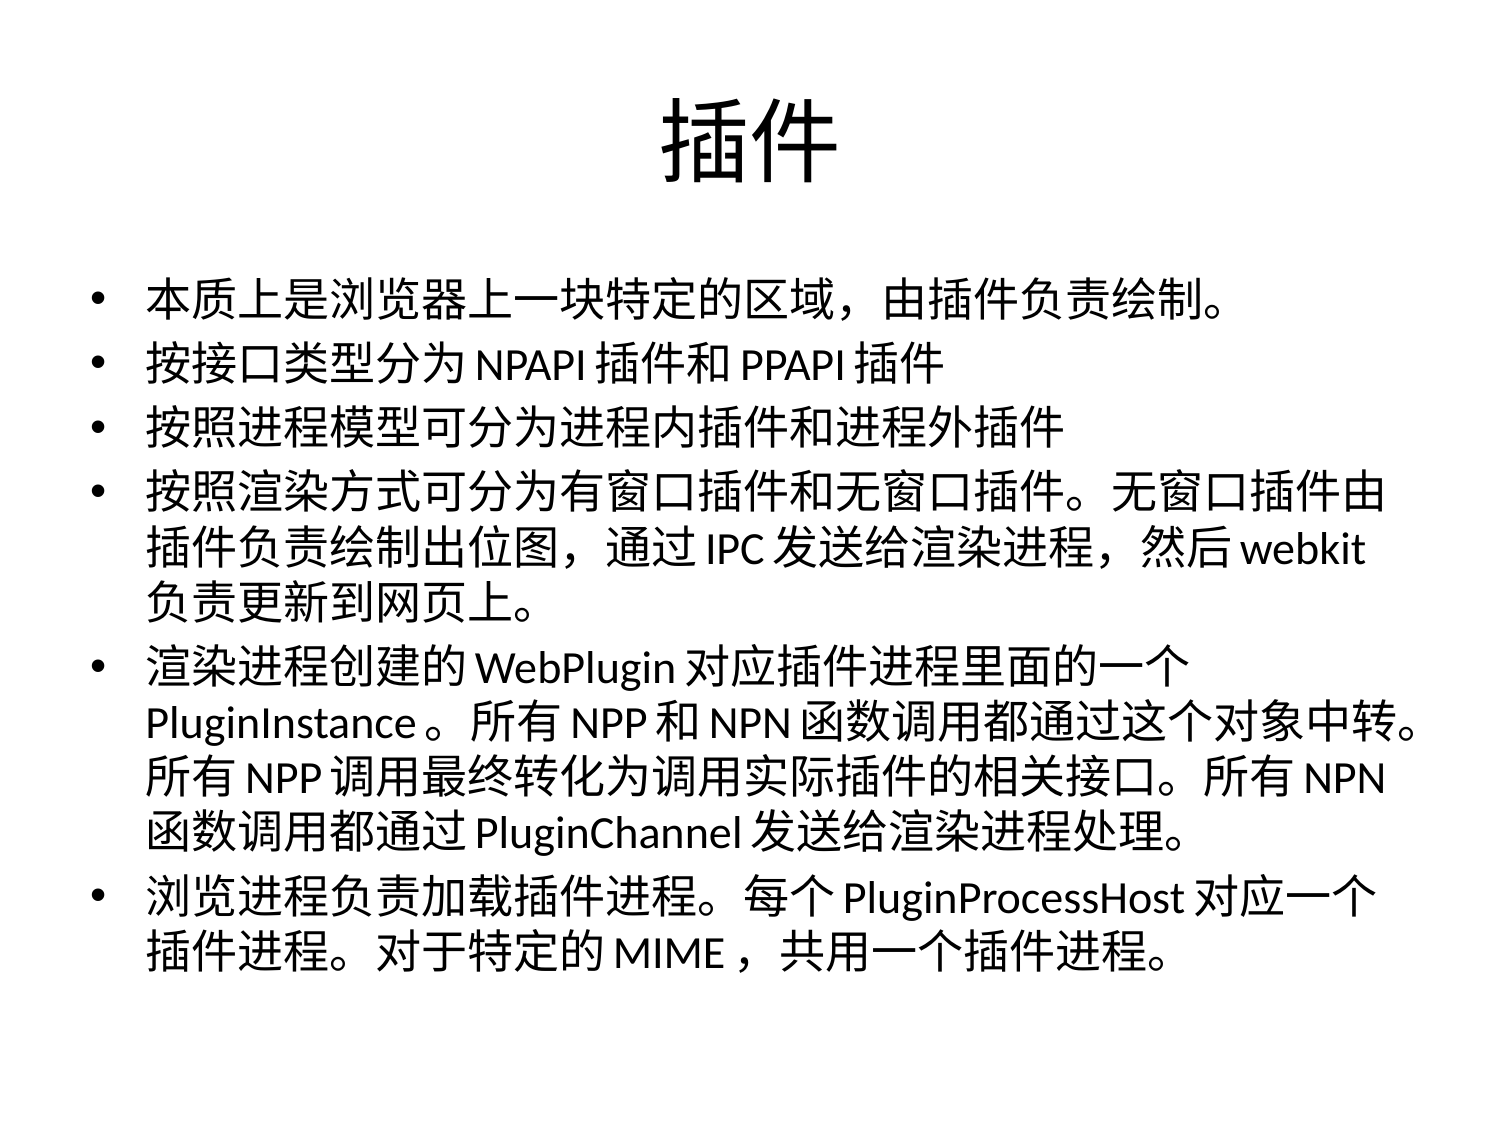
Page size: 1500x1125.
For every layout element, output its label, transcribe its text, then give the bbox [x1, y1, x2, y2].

title 插件 [75, 45, 1425, 233]
list 本质上是浏览器上一块特定的区域，由插件负责绘制。 按接口类型分为NPAPI插件和PPAPI插件 按照进程模型可分为进程内插件和进程外插件 按照渲染方式可分为有窗口插件和无窗口插件。无窗口插件由插件负责绘制出位图，通过IPC发送给渲染进程，然后webkit负责更新到网页上。 渲染进程创建的WebPlugin对应插件进程里面的一个PluginInstance。所有NPP和NPN函数调用都通过这个对象中转。所有NPP调用最终转化为调用实际插件的相关接口。所有NPN函数调用都通过PluginChannel发送给渲染进程处理。 浏览进程负责加载插件进程。每个PluginProcessHost对应一个插件进程。对于特定的MIME，共用一个插件进程。 [75, 262, 1425, 1005]
